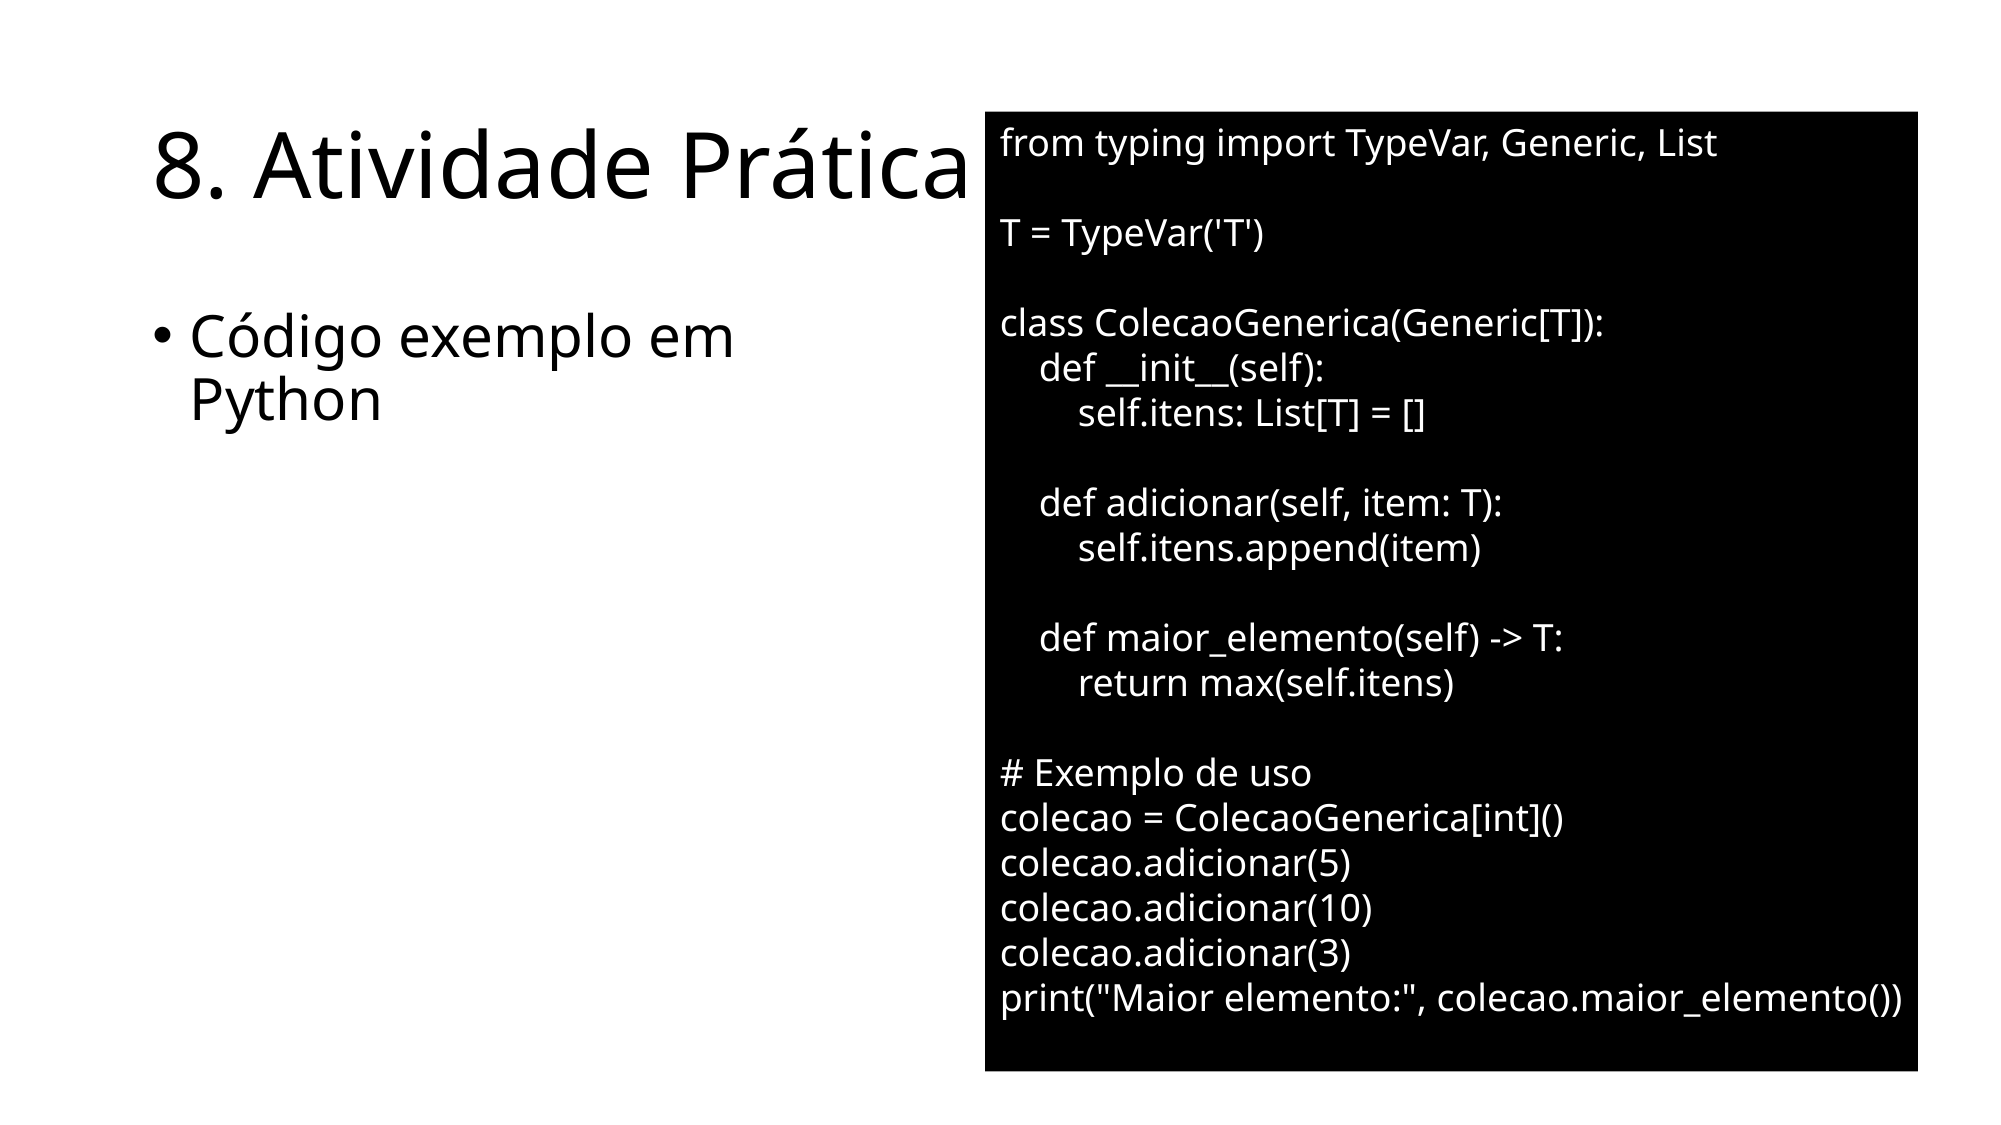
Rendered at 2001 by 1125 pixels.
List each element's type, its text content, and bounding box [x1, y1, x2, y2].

text_box from typing import TypeVar, Generic, List T = TypeVar('T') class ColecaoGenerica(Generic[T]): def __init__(self): self.itens: List[T] = [] def adicionar(self, item: T): self.itens.append(item) def maior_elemento(self) -> T: return max(self.itens) # Exemplo de uso colecao = ColecaoGenerica[int]() colecao.adicionar(5) colecao.adicionar(10) colecao.adicionar(3) print("Maior elemento:", colecao.maior_elemento()) [985, 111, 1918, 1072]
list Código exemplo em Python [137, 299, 905, 1014]
title 8. Atividade Prática [137, 59, 1863, 278]
